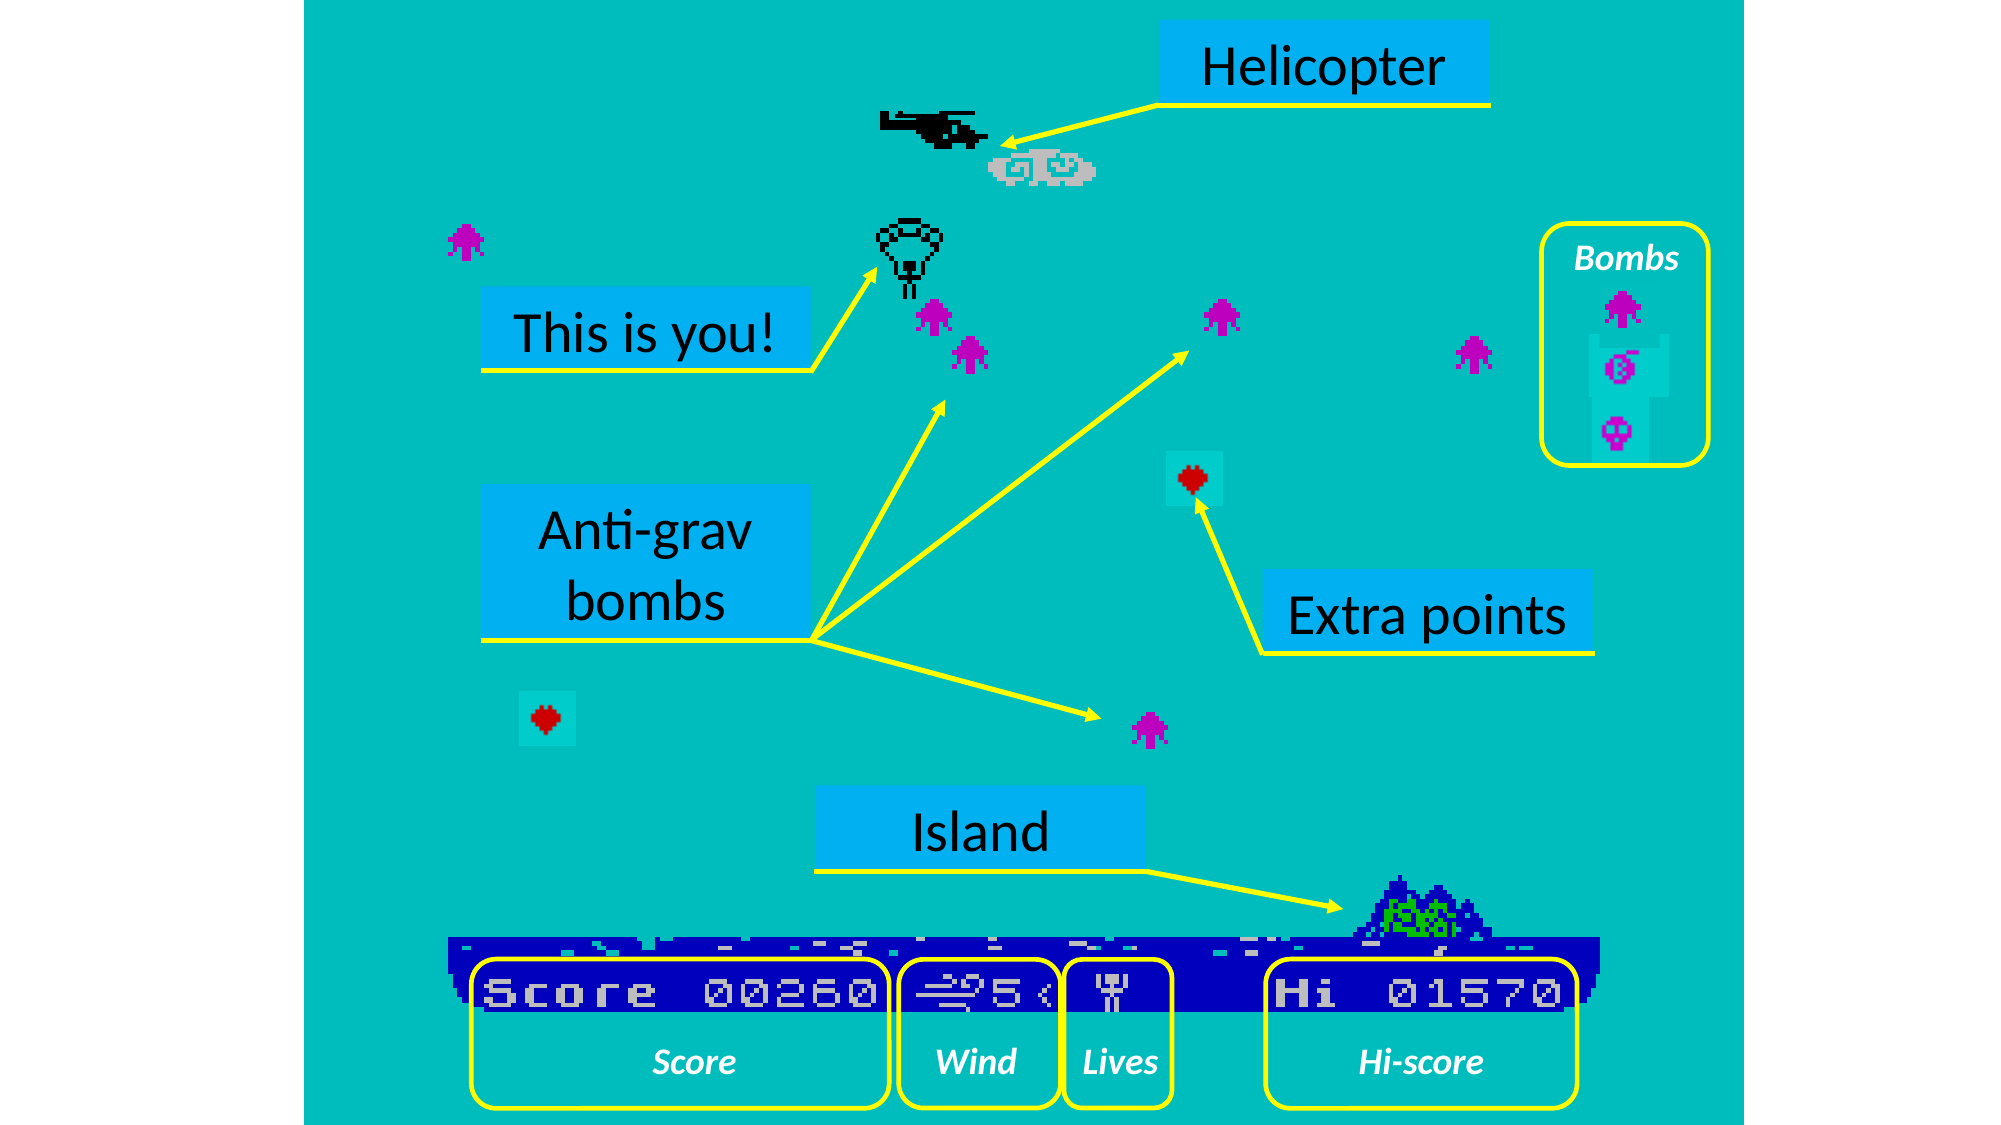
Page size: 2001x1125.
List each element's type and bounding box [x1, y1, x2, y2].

text_box [810, 350, 1190, 641]
text_box [810, 266, 878, 350]
text_box [1145, 871, 1344, 910]
text_box [999, 105, 1159, 146]
picture [304, 0, 1744, 1125]
text_box [1195, 497, 1263, 655]
text_box [810, 641, 1102, 719]
